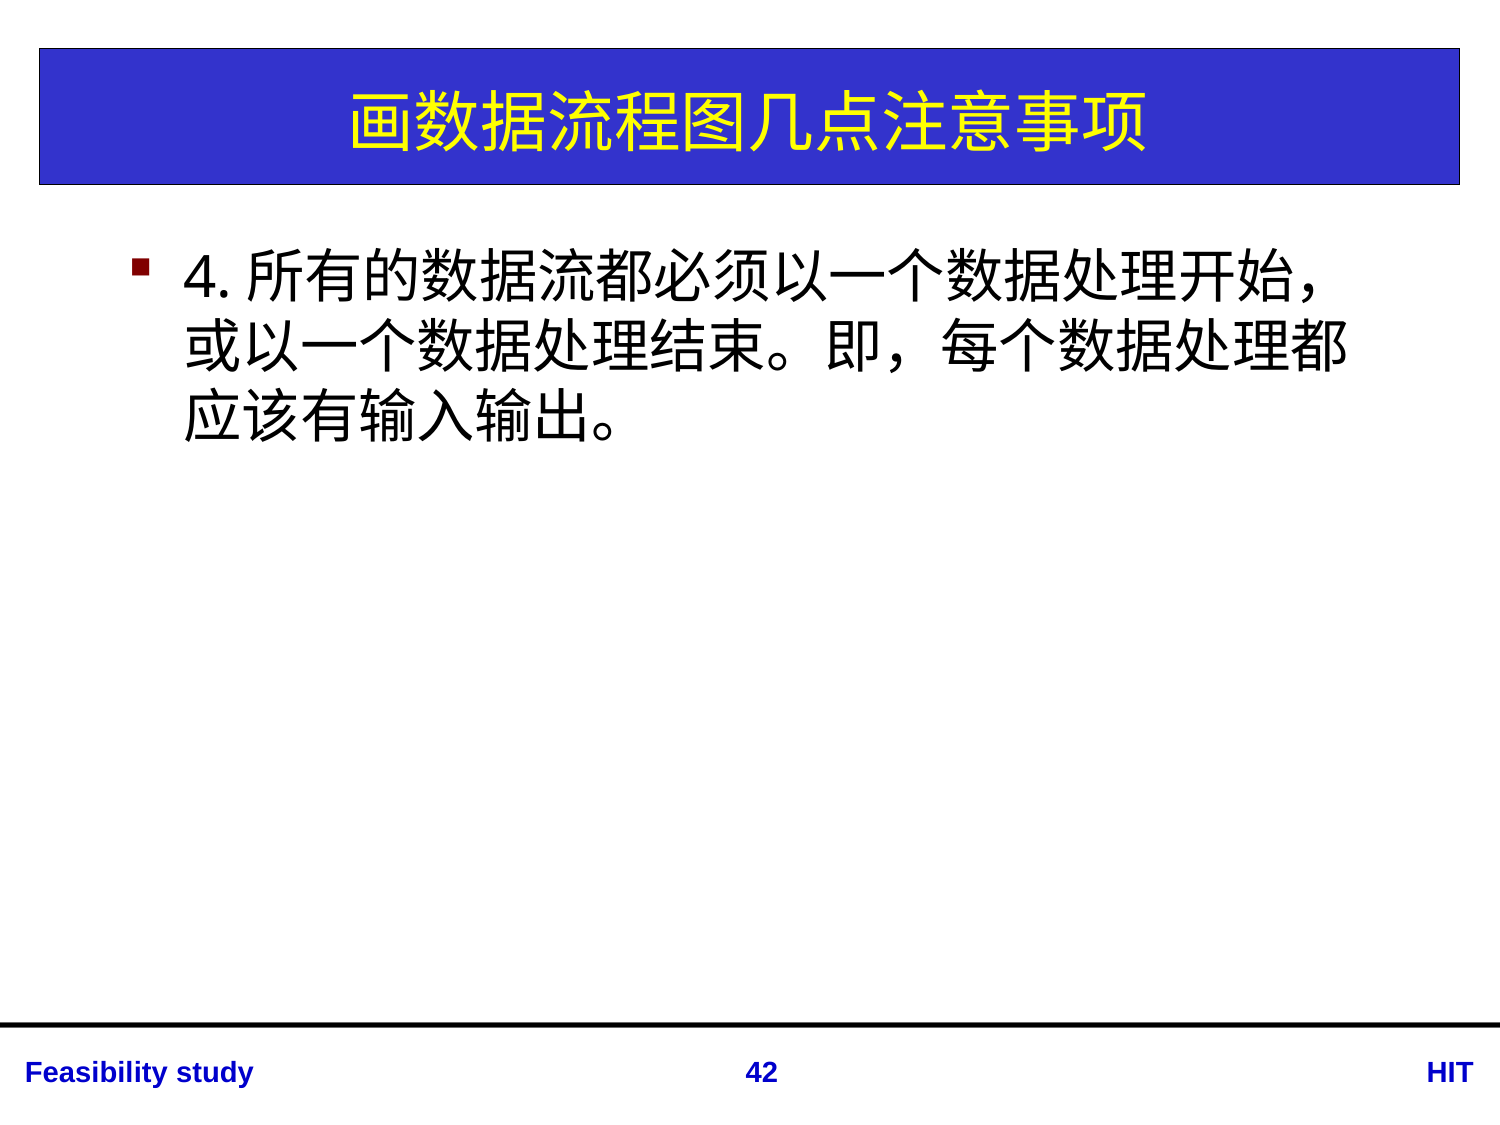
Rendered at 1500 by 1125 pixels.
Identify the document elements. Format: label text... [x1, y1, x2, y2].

title 画数据流程图几点注意事项 [38, 54, 1457, 185]
list 4.所有的数据流都必须以一个数据处理开始，或以一个数据处理结束。即，每个数据处理都应该有输入输出。 [111, 231, 1412, 941]
